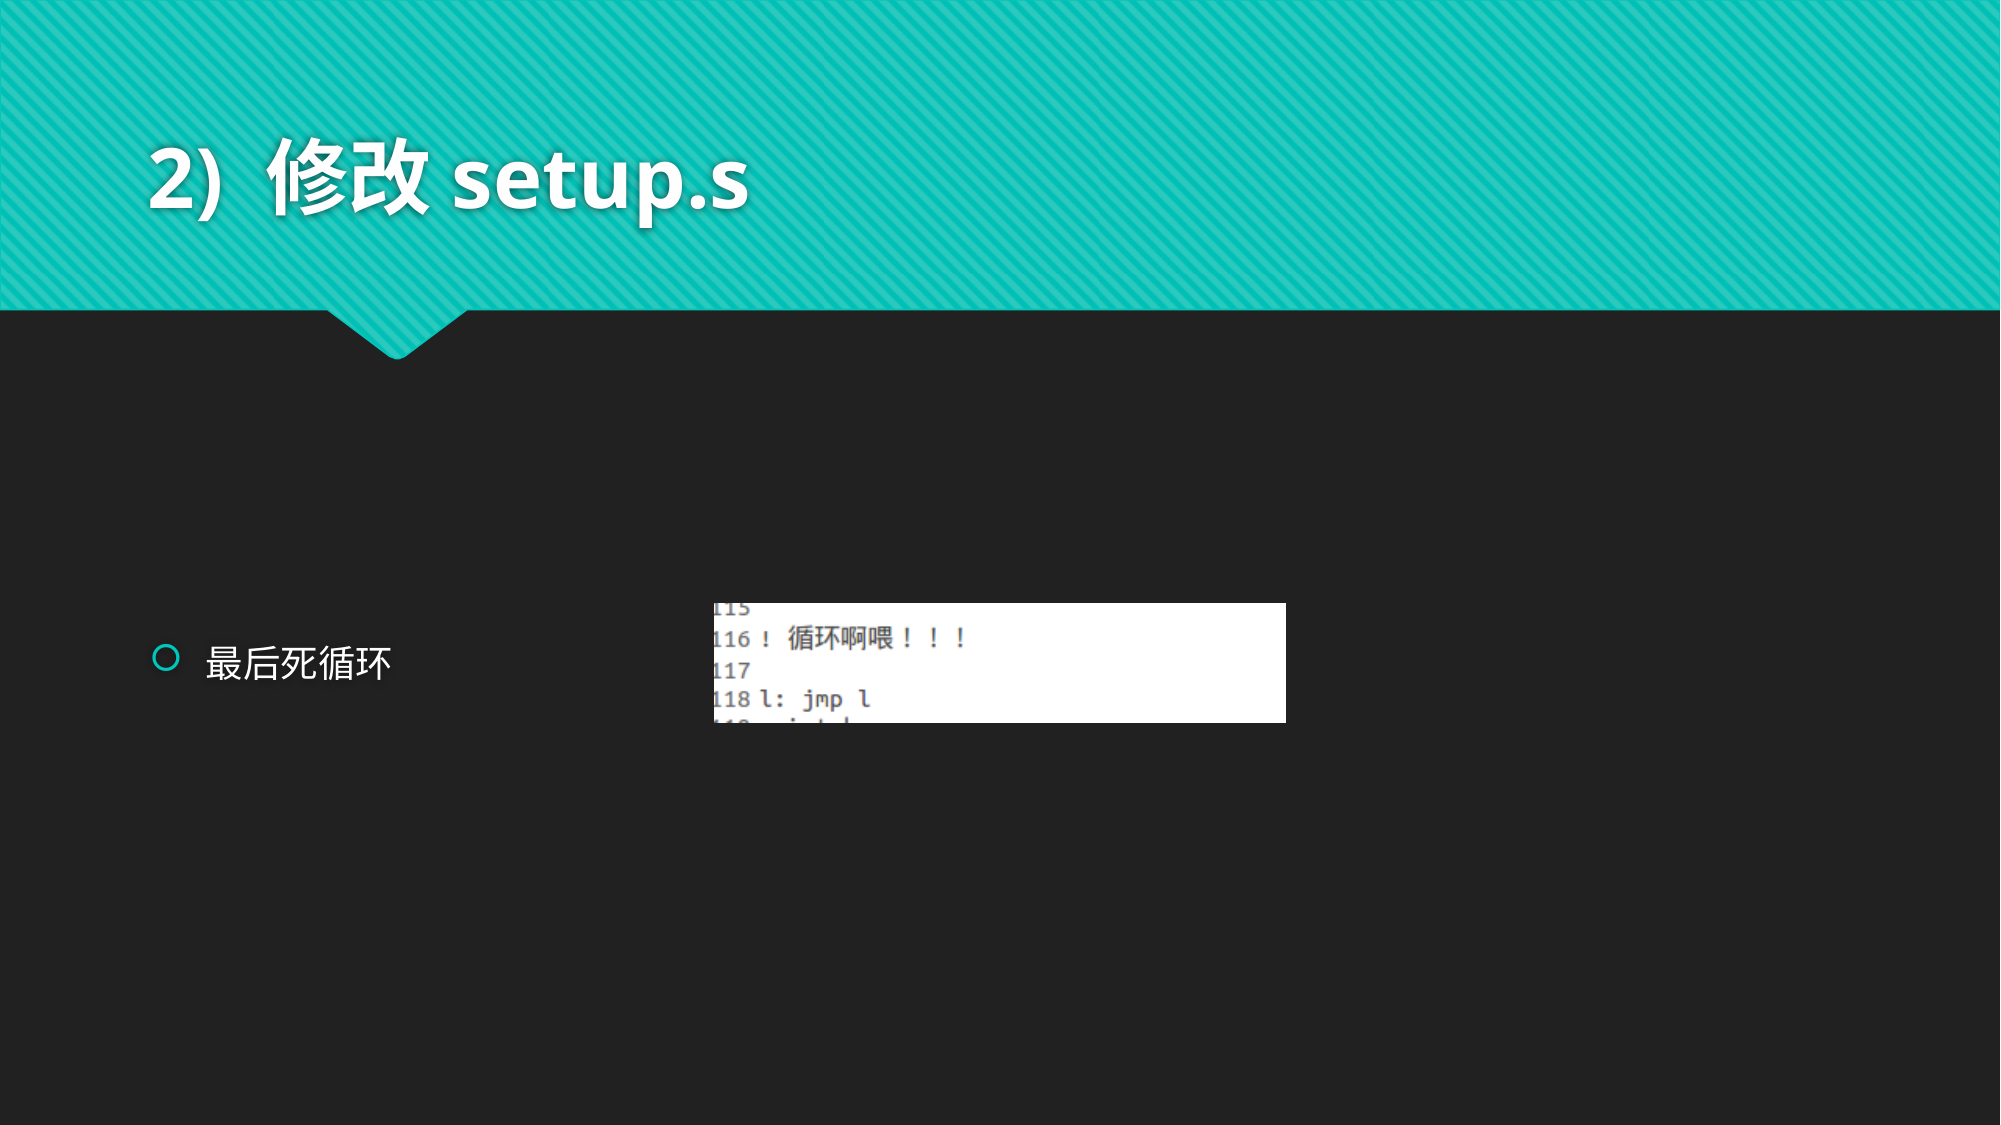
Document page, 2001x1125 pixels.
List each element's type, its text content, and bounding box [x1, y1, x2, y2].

picture [713, 603, 1287, 723]
title 2) 修改setup.s [132, 73, 1868, 233]
list 最后死循环 [134, 364, 1866, 962]
